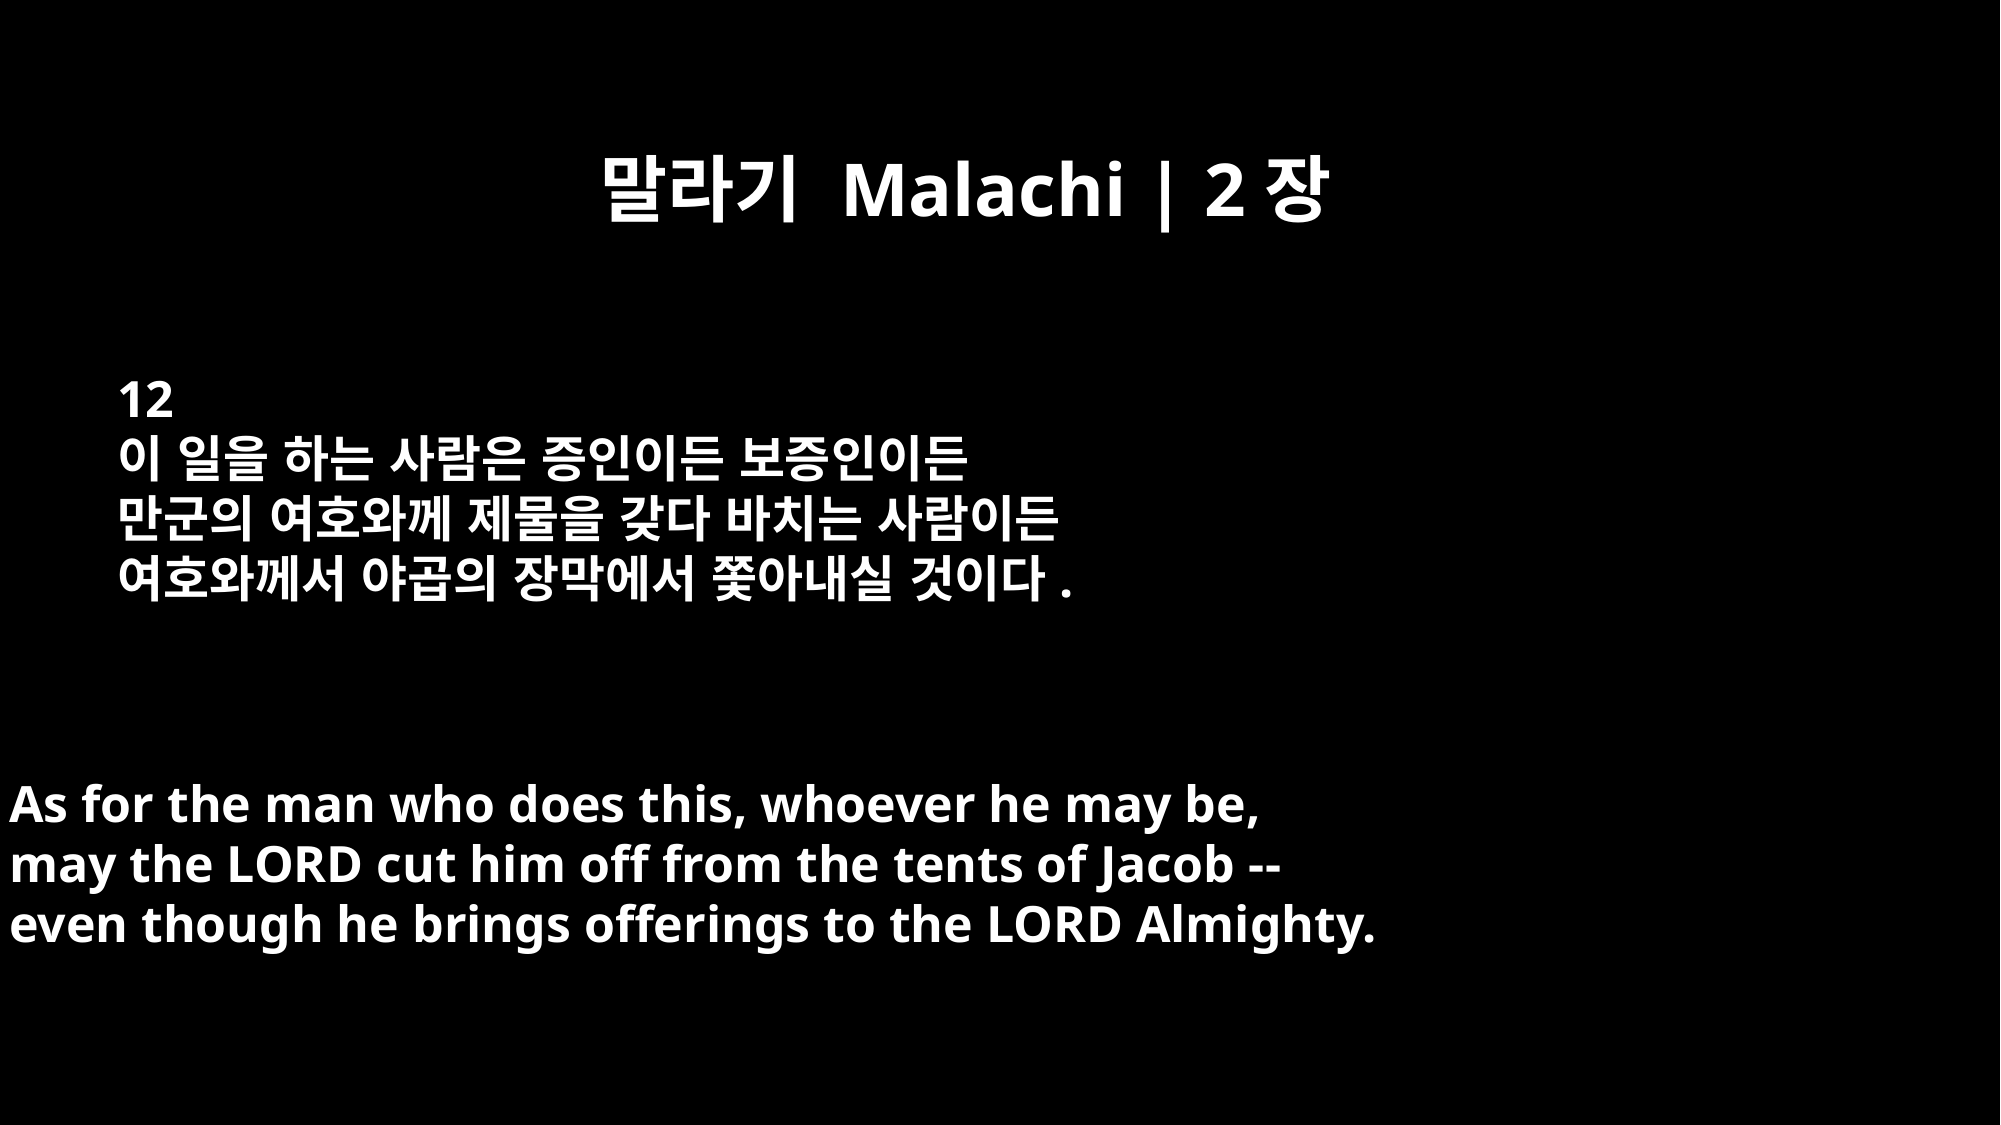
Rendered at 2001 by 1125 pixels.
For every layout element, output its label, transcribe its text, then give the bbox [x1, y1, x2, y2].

text_box 12 이 일을 하는 사람은 증인이든 보증인이든 만군의 여호와께 제물을 갖다 바치는 사람이든 여호와께서 야곱의 장막에서 쫓아내실 것이다. [102, 359, 1089, 615]
text_box 말라기 Malachi | 2장 [585, 136, 1347, 239]
text_box As for the man who does this, whoever he may be, may the LORD cut him off from the tents of Jacob -- even though he brings offerings to the LORD Almighty. [0, 764, 1393, 960]
